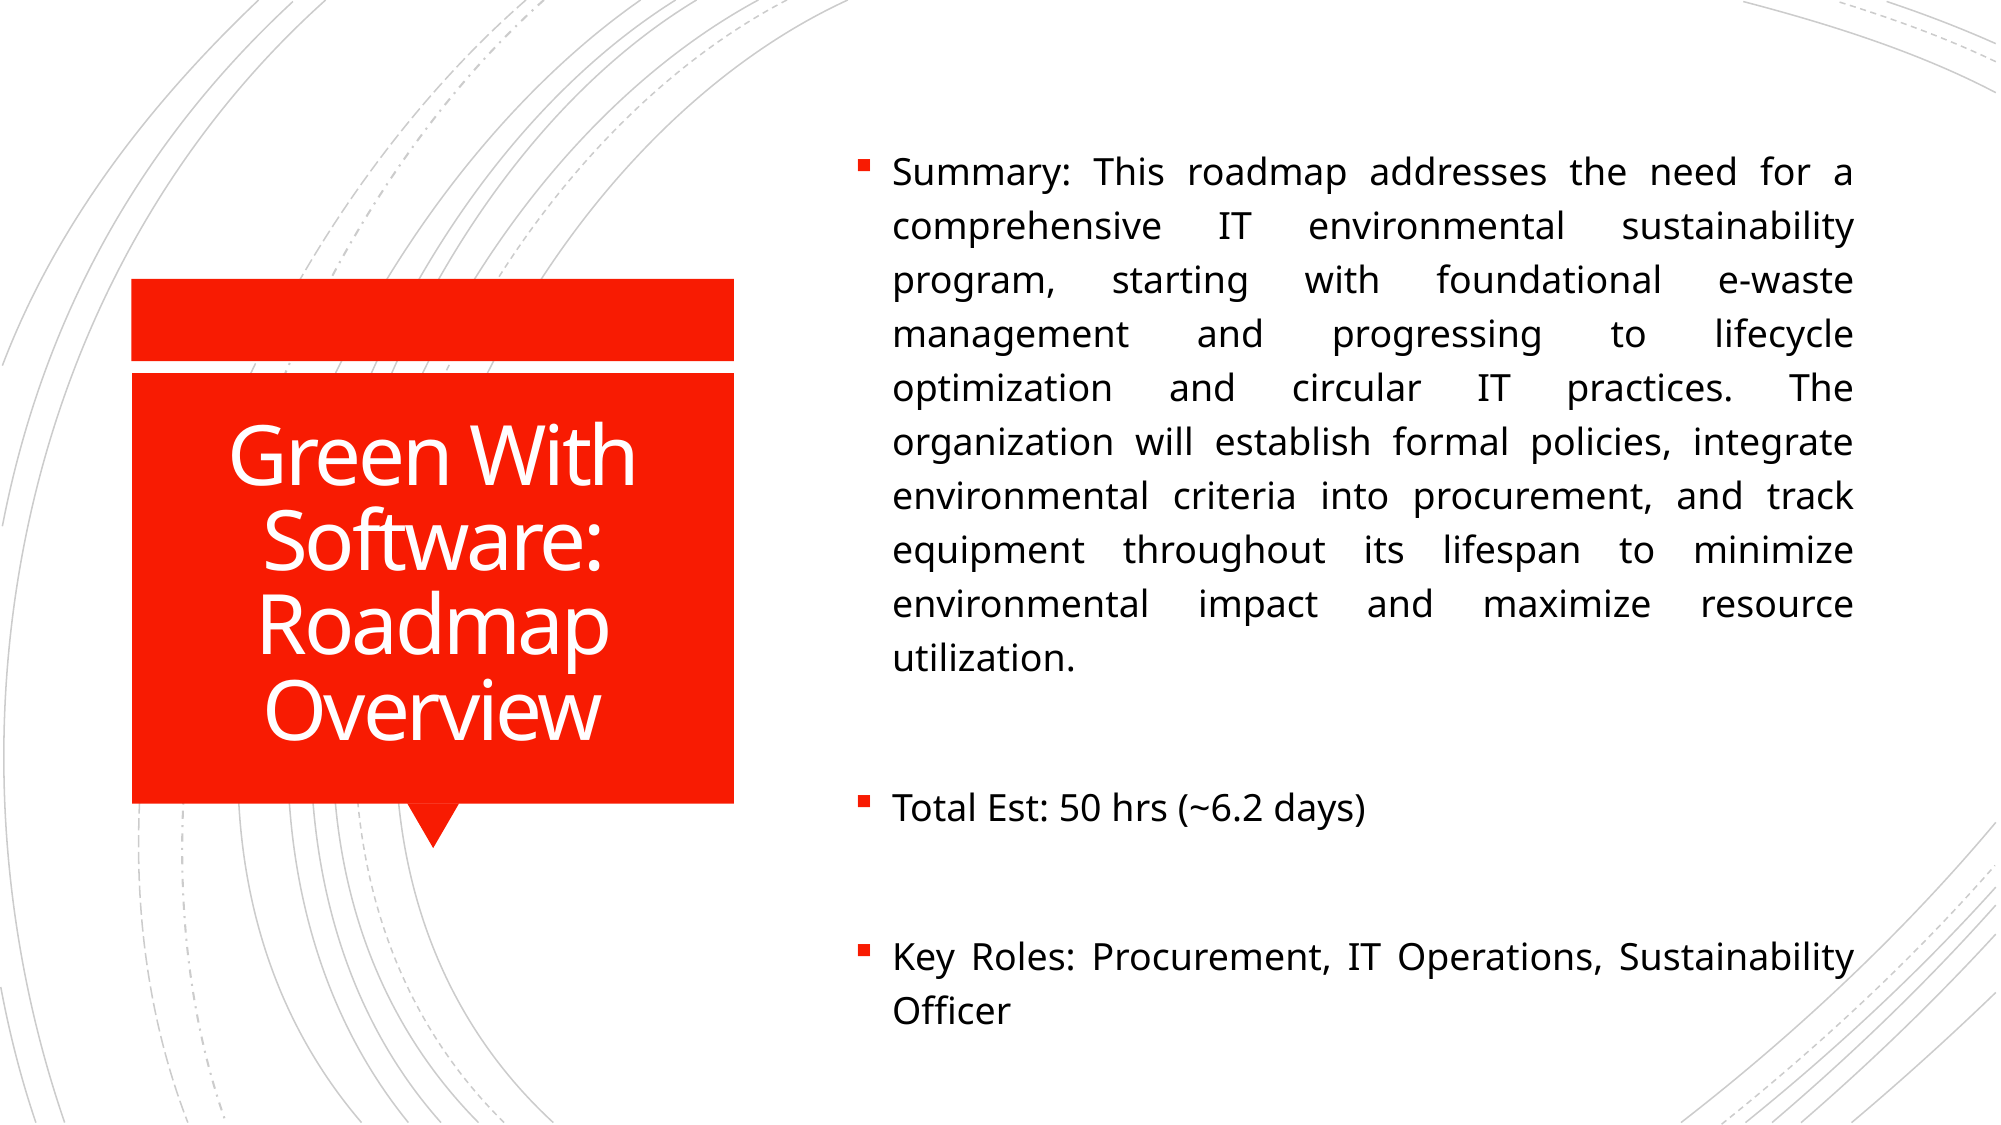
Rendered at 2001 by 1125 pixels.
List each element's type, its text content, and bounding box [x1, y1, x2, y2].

list Summary: This roadmap addresses the need for a comprehensive IT environmental sustainability program, starting with foundational e-waste management and progressing to lifecycle optimization and circular IT practices. The organization will establish formal policies, integrate environmental criteria into procurement, and track equipment throughout its lifespan to minimize environmental impact and maximize resource utilization. Total Est: 50 hrs (~6.2 days) Key Roles: Procurement, IT Operations, Sustainability Officer [839, 131, 1871, 993]
title Green With Software: Roadmap Overview [145, 385, 720, 789]
